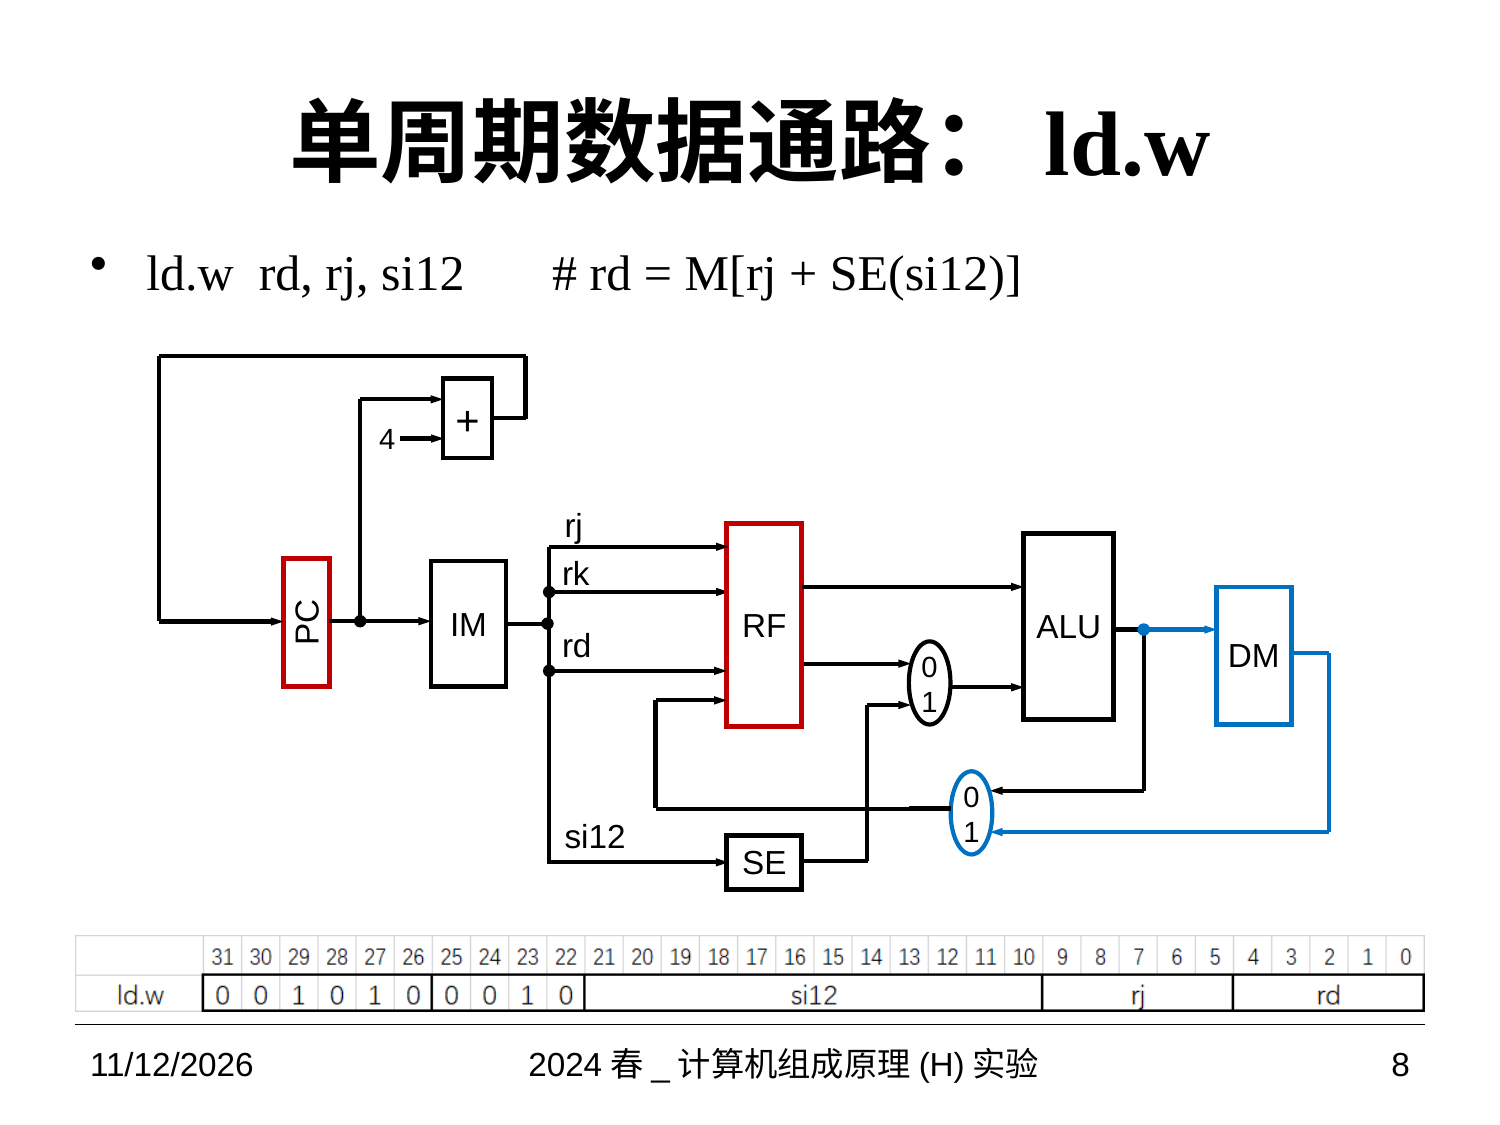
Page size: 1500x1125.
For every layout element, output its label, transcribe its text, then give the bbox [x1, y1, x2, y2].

text_box PC [283, 558, 330, 687]
text_box ALU [1023, 533, 1114, 587]
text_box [867, 641, 1023, 725]
picture [74, 934, 1426, 1012]
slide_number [74, 1024, 426, 1103]
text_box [908, 770, 1034, 855]
text_box SE [726, 835, 802, 890]
text_box rj [564, 503, 584, 545]
slide_number 8 [1149, 1024, 1426, 1103]
text_box rd [562, 624, 592, 665]
text_box rk [562, 556, 591, 590]
title 单周期数据通路：ld.w [75, 45, 1425, 232]
text_box IM [431, 561, 507, 687]
text_box + [443, 378, 492, 459]
list ld.w rd, rj, si12 # rd = M[rj + SE(si12)] [75, 232, 1425, 317]
text_box RF [726, 523, 802, 727]
footer 2024春_计算机组成原理(H)实验 [426, 1024, 1149, 1103]
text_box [1028, 586, 1329, 833]
text_box 4 [379, 420, 396, 456]
text_box si12 [564, 815, 626, 856]
